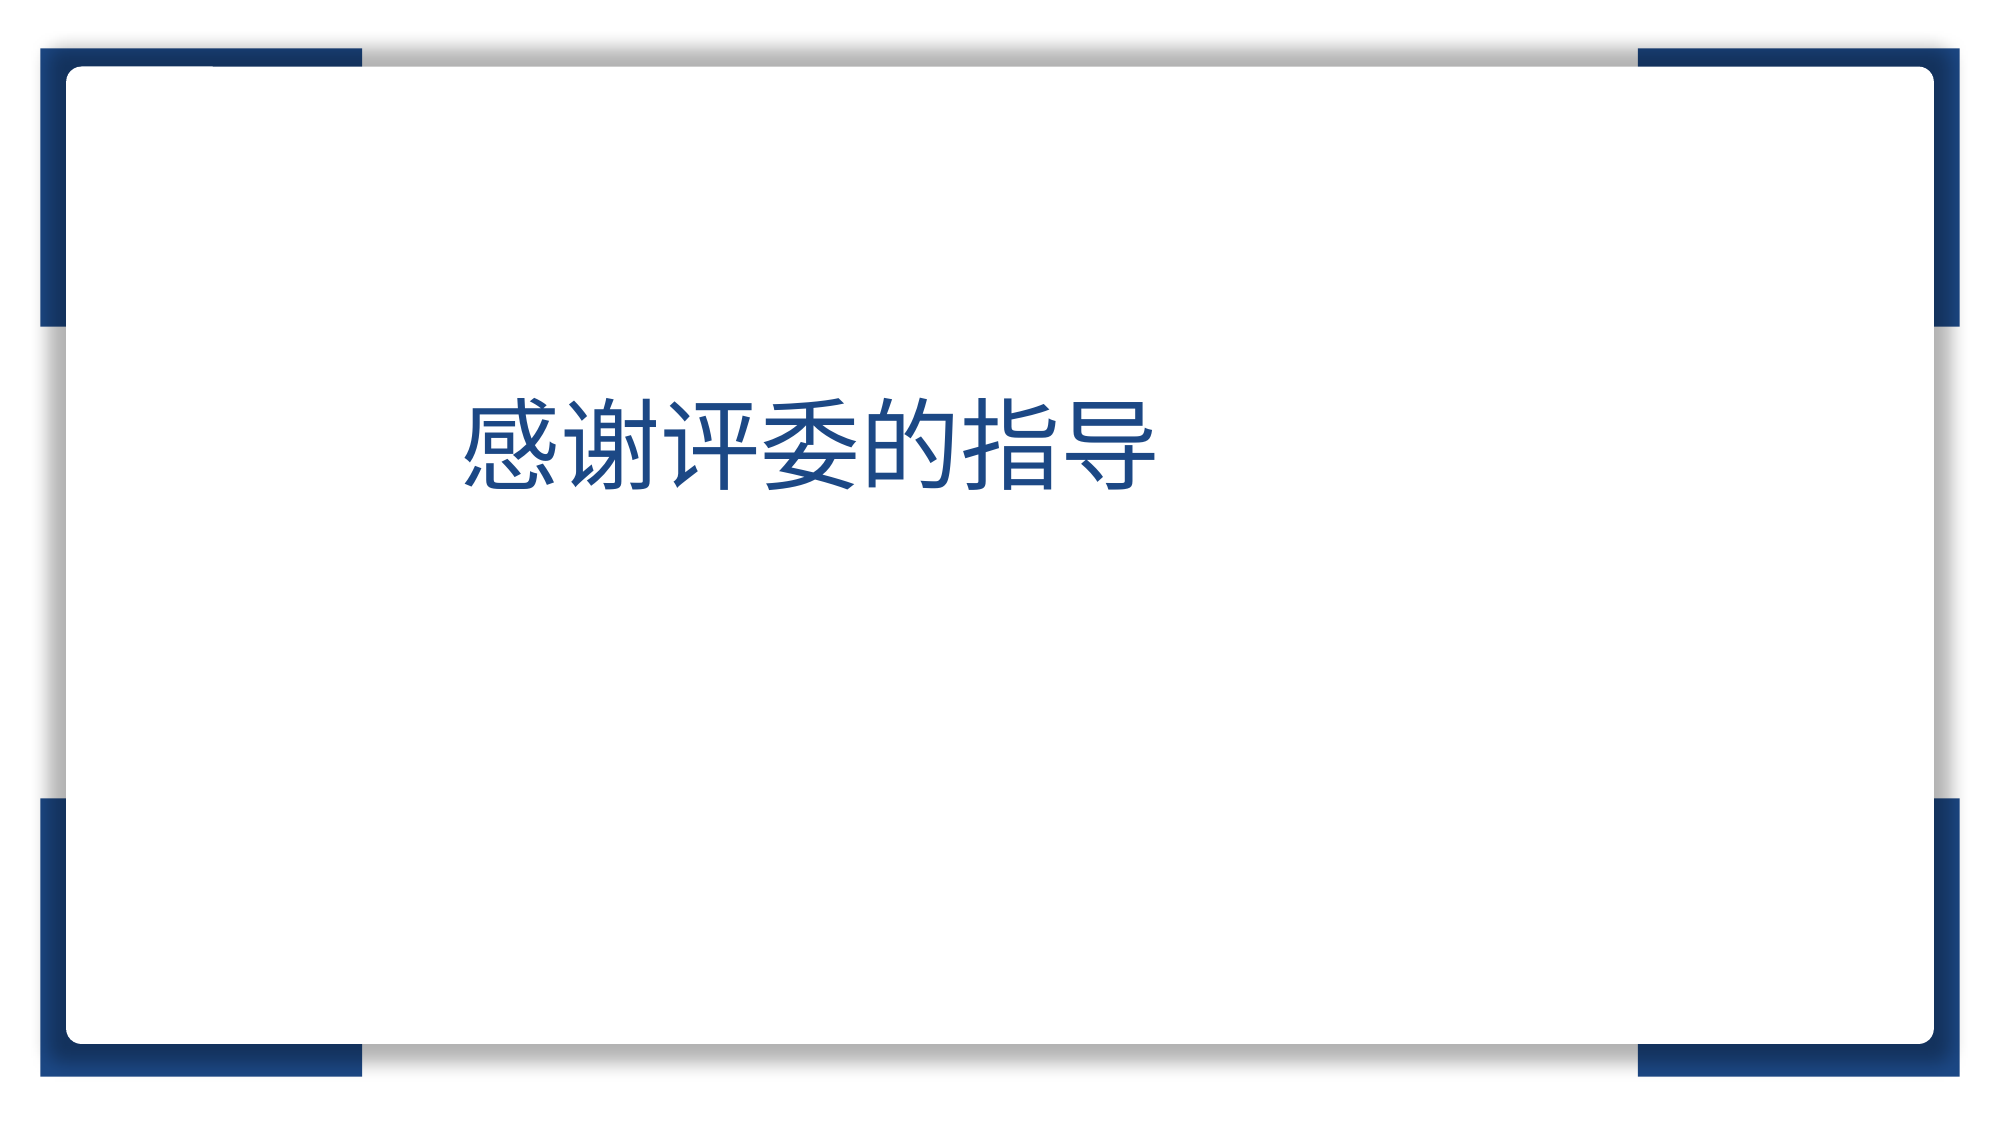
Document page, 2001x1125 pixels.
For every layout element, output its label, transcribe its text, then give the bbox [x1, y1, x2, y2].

text_box [39, 1057, 363, 1078]
text_box [65, 65, 1935, 1046]
text_box 感谢评委的指导 [445, 375, 1554, 511]
text_box [1637, 1060, 1961, 1078]
